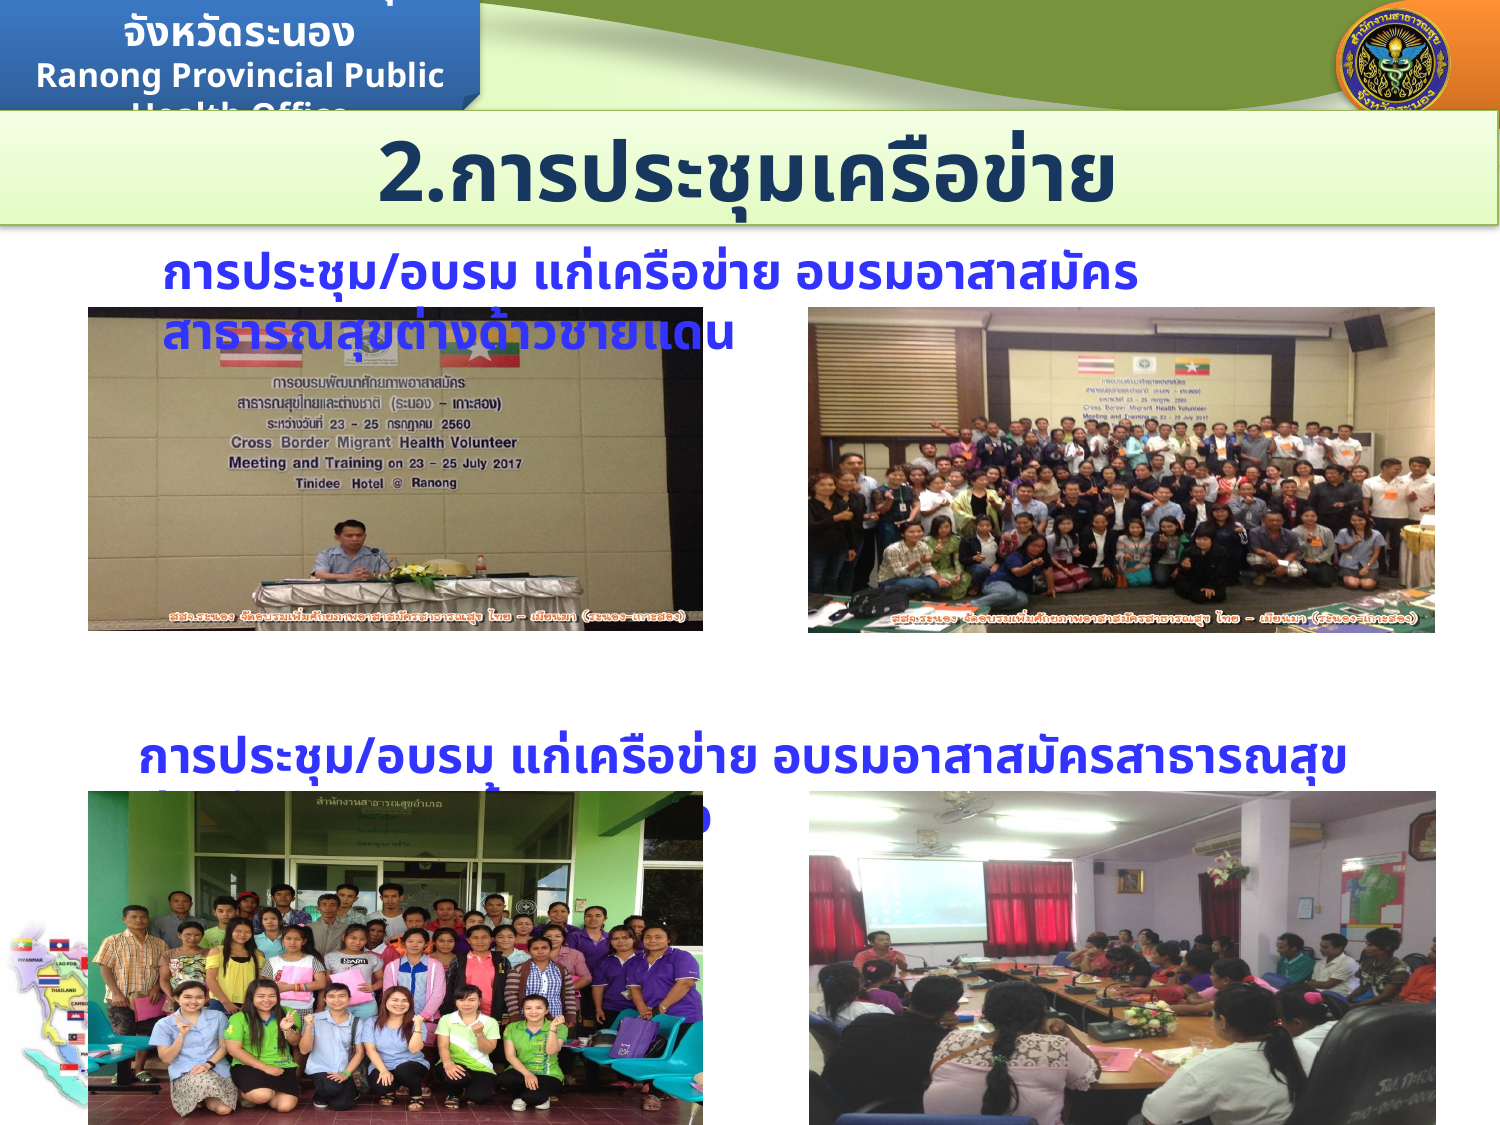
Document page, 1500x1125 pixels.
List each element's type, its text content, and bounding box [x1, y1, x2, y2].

picture [1340, 8, 1451, 110]
text_box การประชุม/อบรม แก่เครือข่าย อบรมอาสาสมัครสาธารณสุขต่างด้าวชายแดน [147, 231, 1365, 367]
picture [808, 791, 1436, 1125]
text_box 2.การประชุมเครือข่าย [0, 110, 1499, 226]
picture [88, 307, 703, 631]
picture [807, 307, 1435, 634]
text_box การประชุม/อบรม แก่เครือข่าย อบรมอาสาสมัครสาธารณสุขต่างด้าว (อสต.) ทั้ง 5 อำเภอ [123, 715, 1388, 851]
picture [30, 791, 703, 1125]
